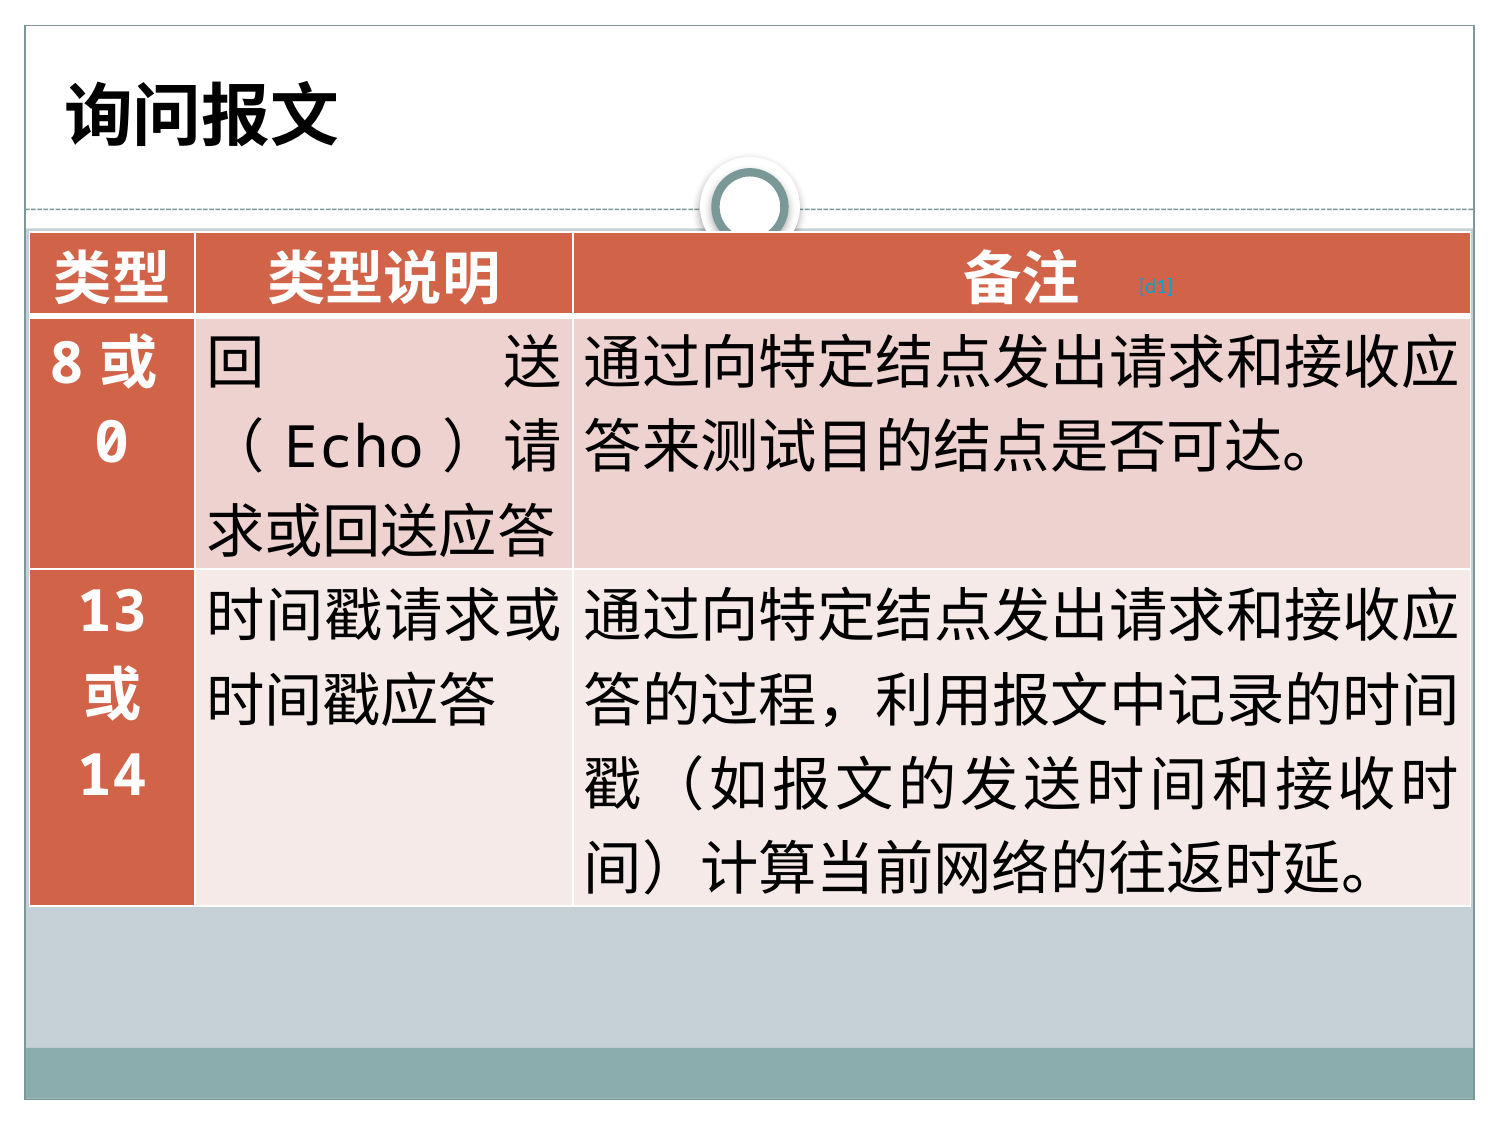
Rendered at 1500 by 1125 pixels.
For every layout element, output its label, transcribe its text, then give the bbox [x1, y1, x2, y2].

title 询问报文 [49, 37, 1450, 162]
table_cell 8或0 [30, 319, 194, 568]
table_cell 13 或 14 [30, 570, 194, 905]
table_header 类型说明 [196, 233, 572, 313]
table_cell 回送（Echo）请求或回送应答 [196, 319, 572, 568]
table_cell 时间戳请求或时间戳应答 [196, 570, 572, 905]
table_cell 通过向特定结点发出请求和接收应答的过程，利用报文中记录的时间戳（如报文的发送时间和接收时间）计算当前网络的往返时延。 [574, 570, 1470, 905]
table_header 类型 [30, 233, 194, 313]
text_box [d1] [1118, 265, 1189, 306]
table_cell 通过向特定结点发出请求和接收应答来测试目的结点是否可达。 [574, 319, 1470, 568]
table_header 备注 [574, 233, 1470, 313]
